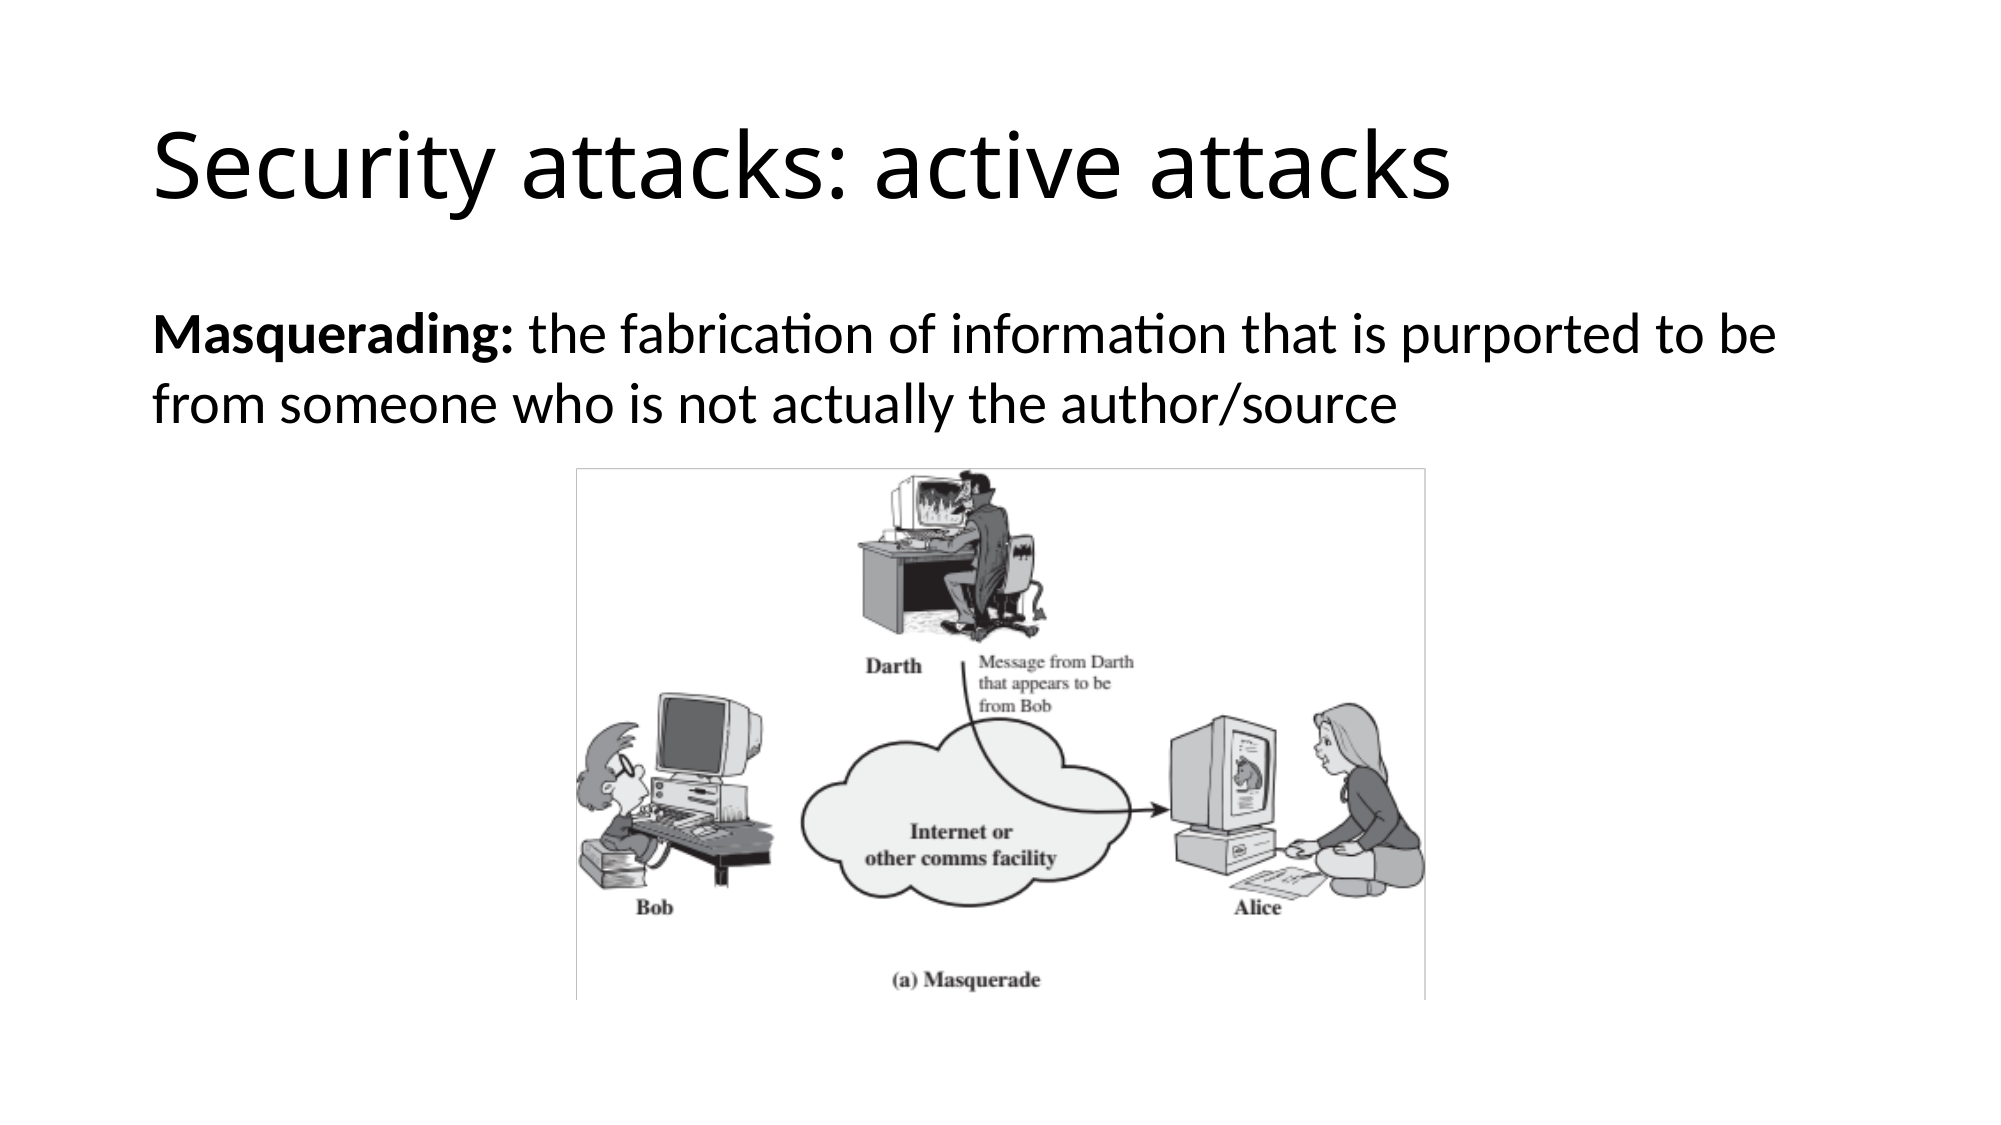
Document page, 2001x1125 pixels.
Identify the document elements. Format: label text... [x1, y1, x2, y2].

picture [545, 455, 1455, 1000]
title Security attacks: active attacks [137, 59, 1863, 278]
text_box Masquerading: the fabrication of information that is purported to be from someone who is not actually the author/source [137, 288, 1816, 443]
